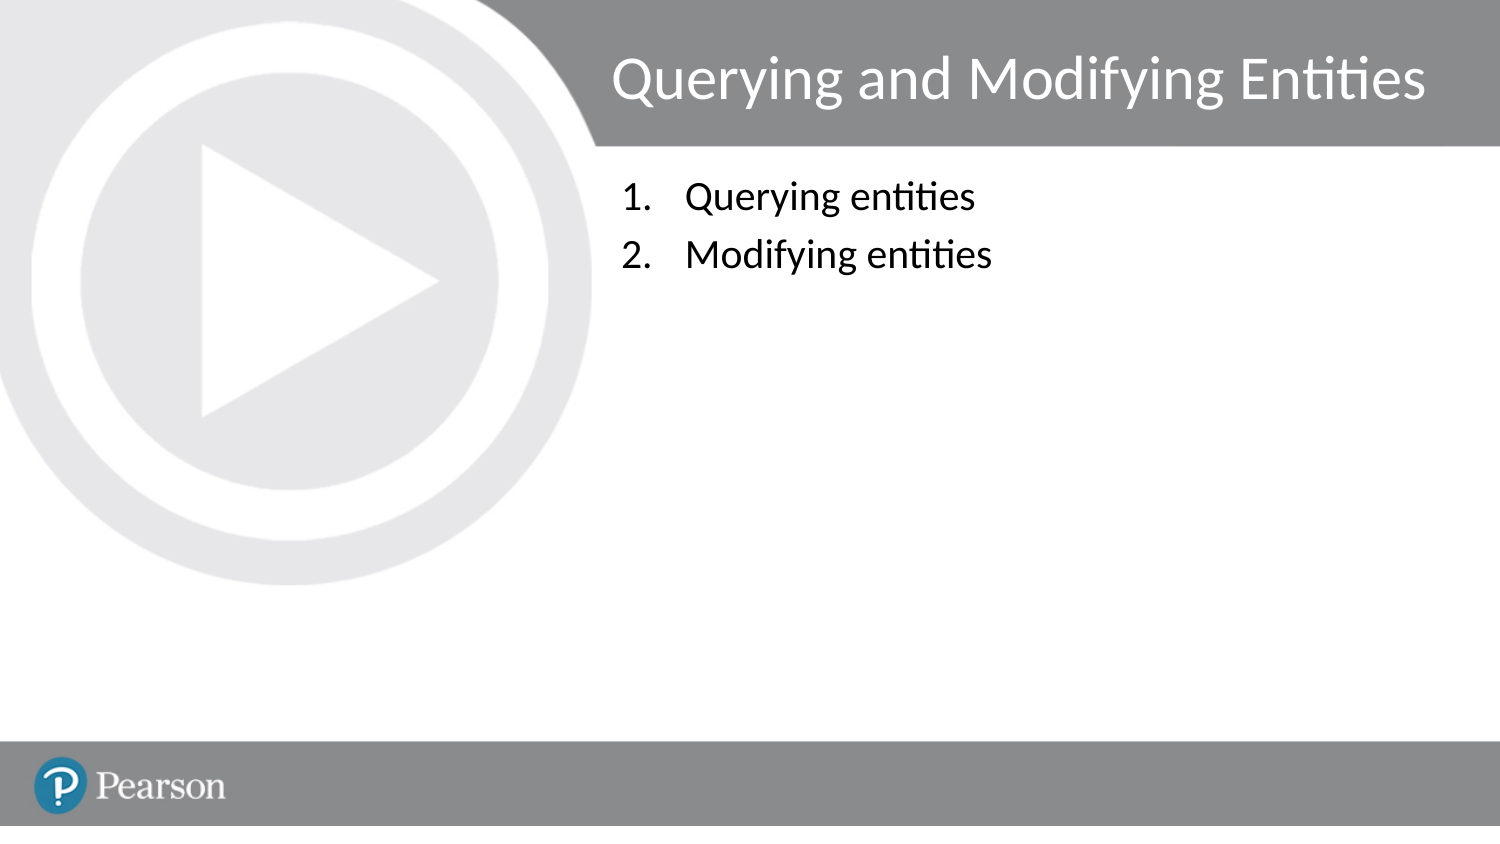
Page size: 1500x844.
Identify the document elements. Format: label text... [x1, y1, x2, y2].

subtitle Querying entities Modifying entities [596, 161, 1495, 712]
title Querying and Modifying Entities [596, 30, 1500, 184]
picture [0, 0, 1500, 826]
